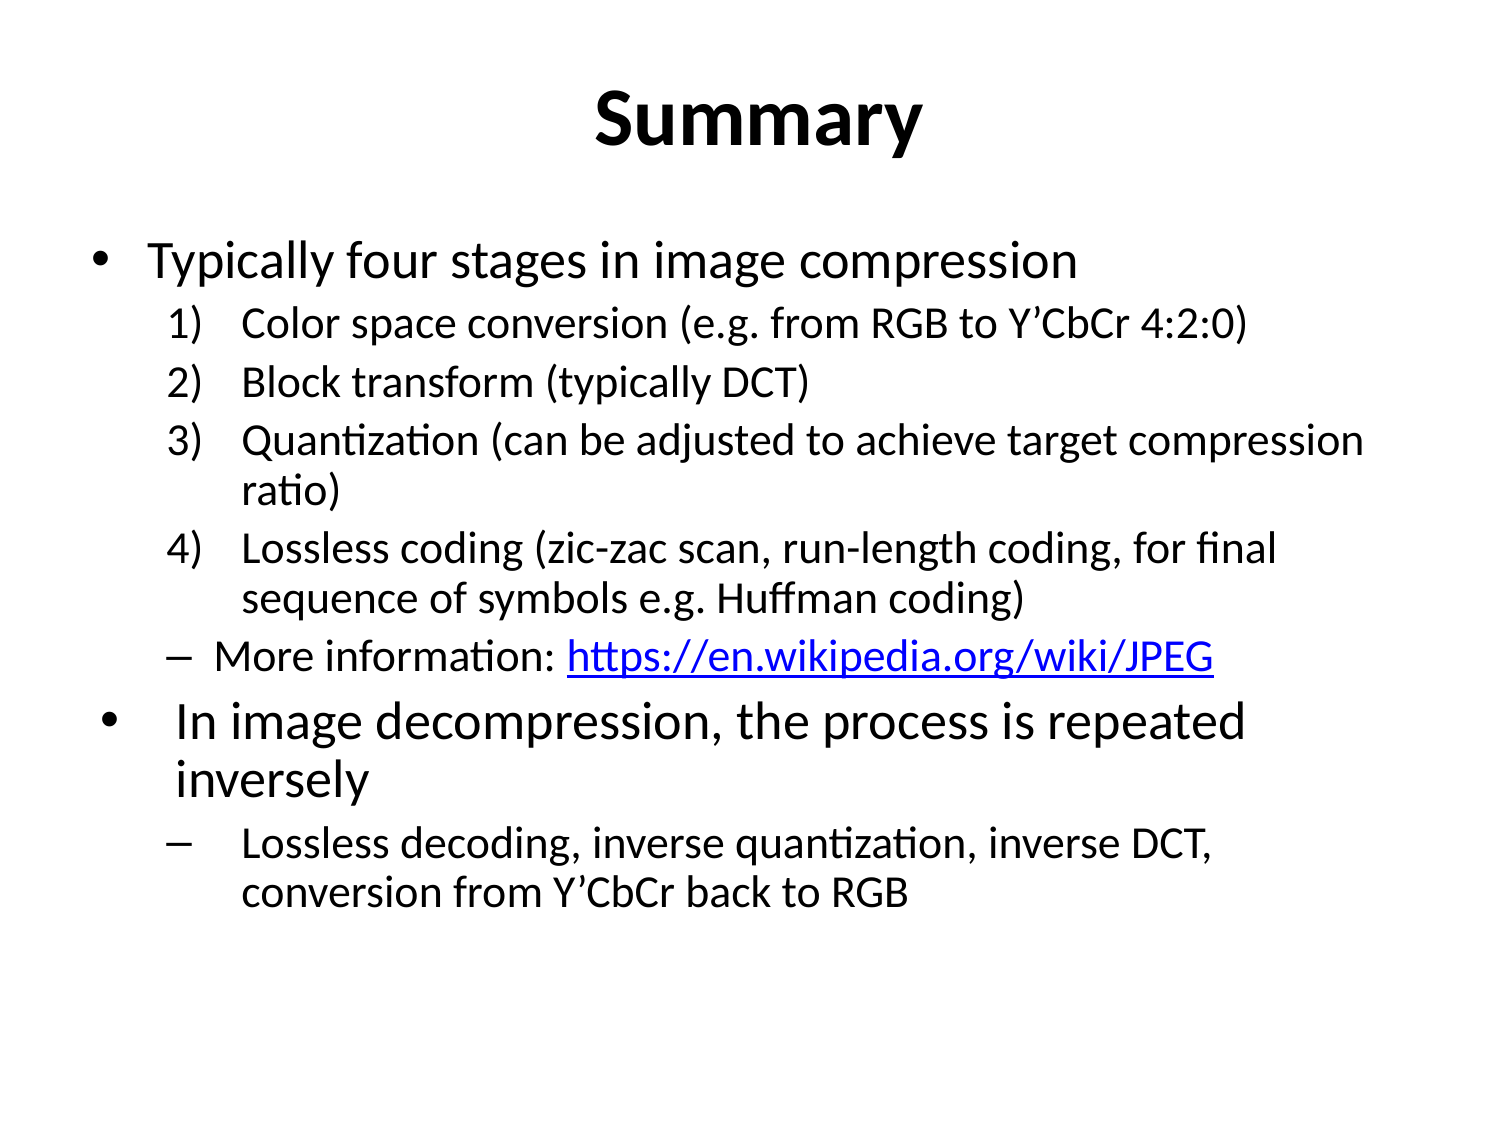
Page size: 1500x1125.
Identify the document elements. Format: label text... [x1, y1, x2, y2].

text_box Typically four stages in image compression Color space conversion (e.g. from RGB to Y’CbCr 4:2:0) Block transform (typically DCT) Quantization (can be adjusted to achieve target compression ratio) Lossless coding (zic-zac scan, run-length coding, for final sequence of symbols e.g. Huffman coding) More information: https://en.wikipedia.org/wiki/JPEG In image decompression, the process is repeated inversely Lossless decoding, inverse quantization, inverse DCT, conversion from Y’CbCr back to RGB [76, 224, 1397, 925]
text_box Summary [46, 54, 1472, 208]
